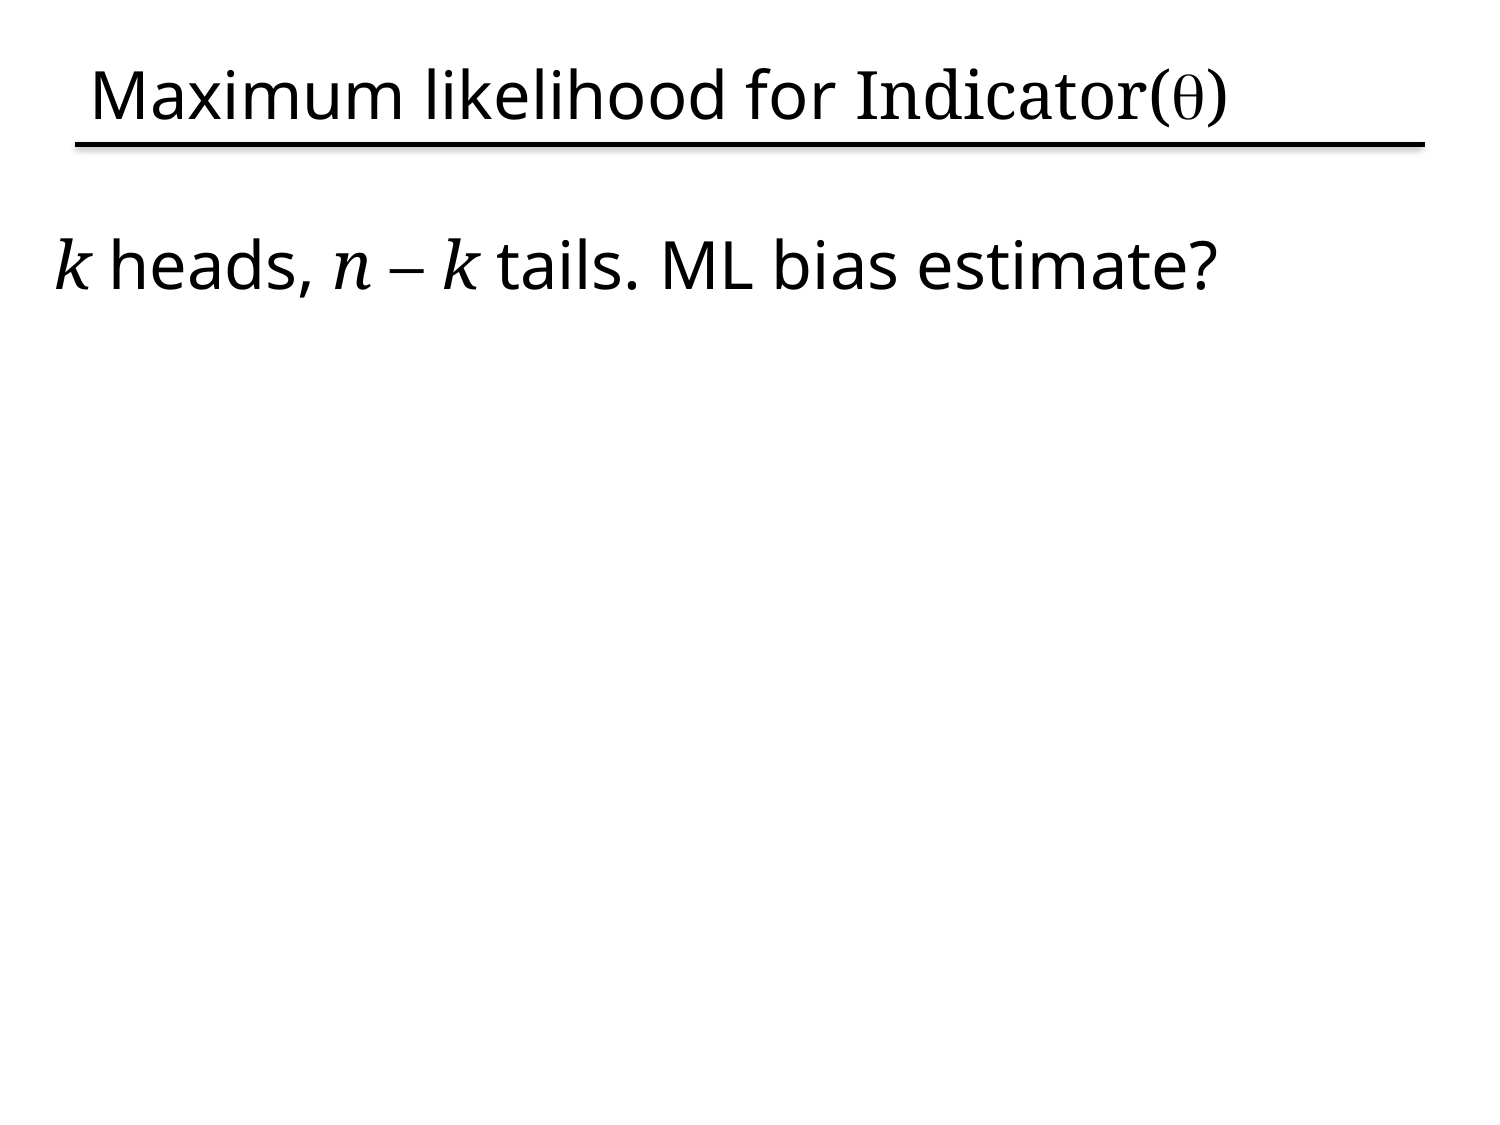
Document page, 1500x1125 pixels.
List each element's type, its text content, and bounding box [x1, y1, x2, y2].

title Maximum likelihood for Indicator(q) [75, 45, 1425, 145]
text_box k heads, n – k tails. ML bias estimate? [38, 215, 1251, 311]
